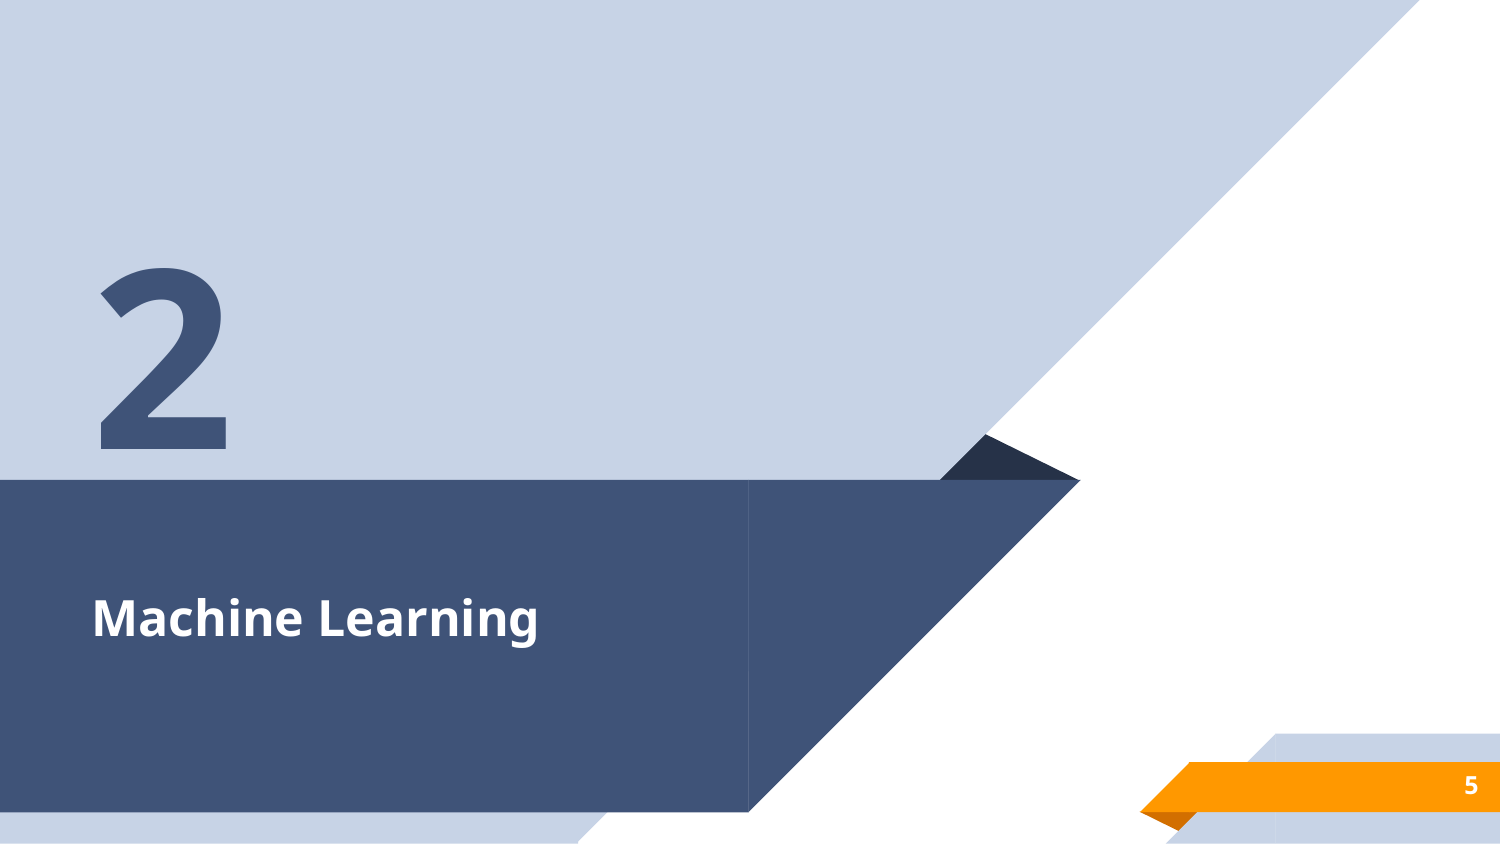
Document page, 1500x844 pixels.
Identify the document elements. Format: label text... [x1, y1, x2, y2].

title Machine Learning [76, 470, 748, 662]
slide_number 5 [1249, 760, 1494, 813]
text_box 2 [76, 0, 434, 515]
